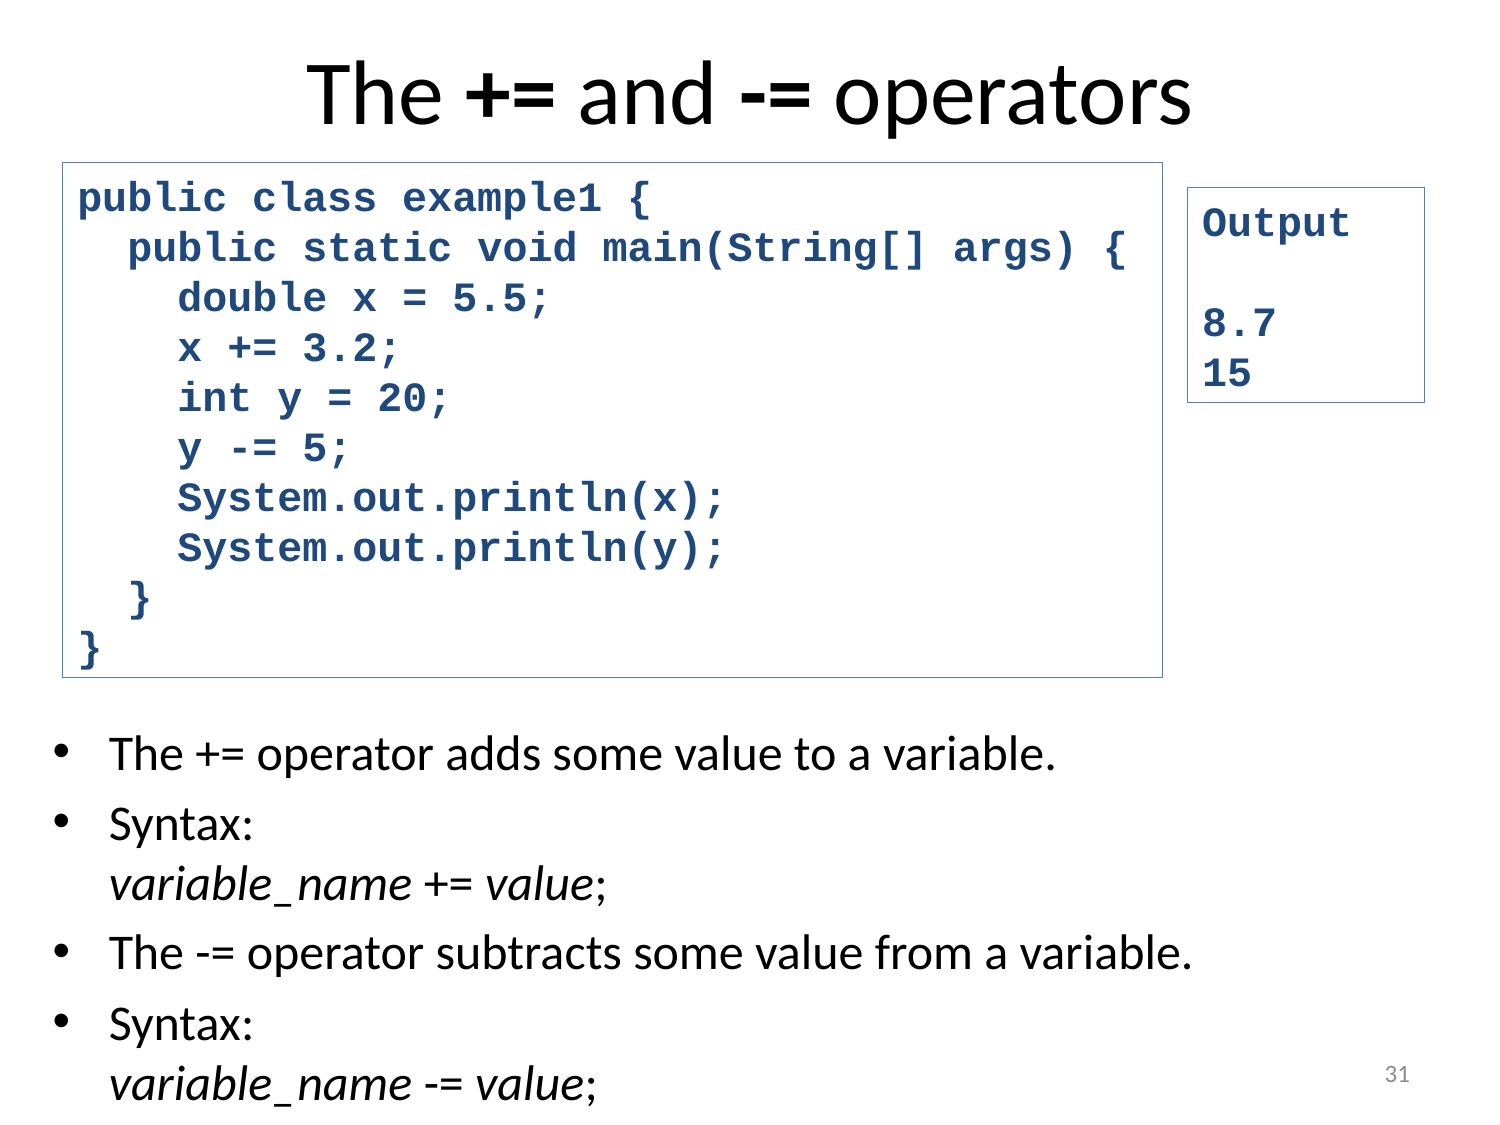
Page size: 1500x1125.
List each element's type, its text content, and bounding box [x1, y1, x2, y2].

title The += and -= operators [37, 12, 1463, 163]
text_box public class example1 { public static void main(String[] args) { double x = 5.5; x += 3.2; int y = 20; y -= 5; System.out.println(x); System.out.println(y); } } [62, 162, 1163, 678]
text_box Output 8.7 15 [1187, 187, 1425, 403]
slide_number 31 [1074, 1042, 1425, 1103]
list The += operator adds some value to a variable. Syntax: variable_name += value; The -= operator subtracts some value from a variable. Syntax: variable_name -= value; [37, 712, 1475, 1050]
